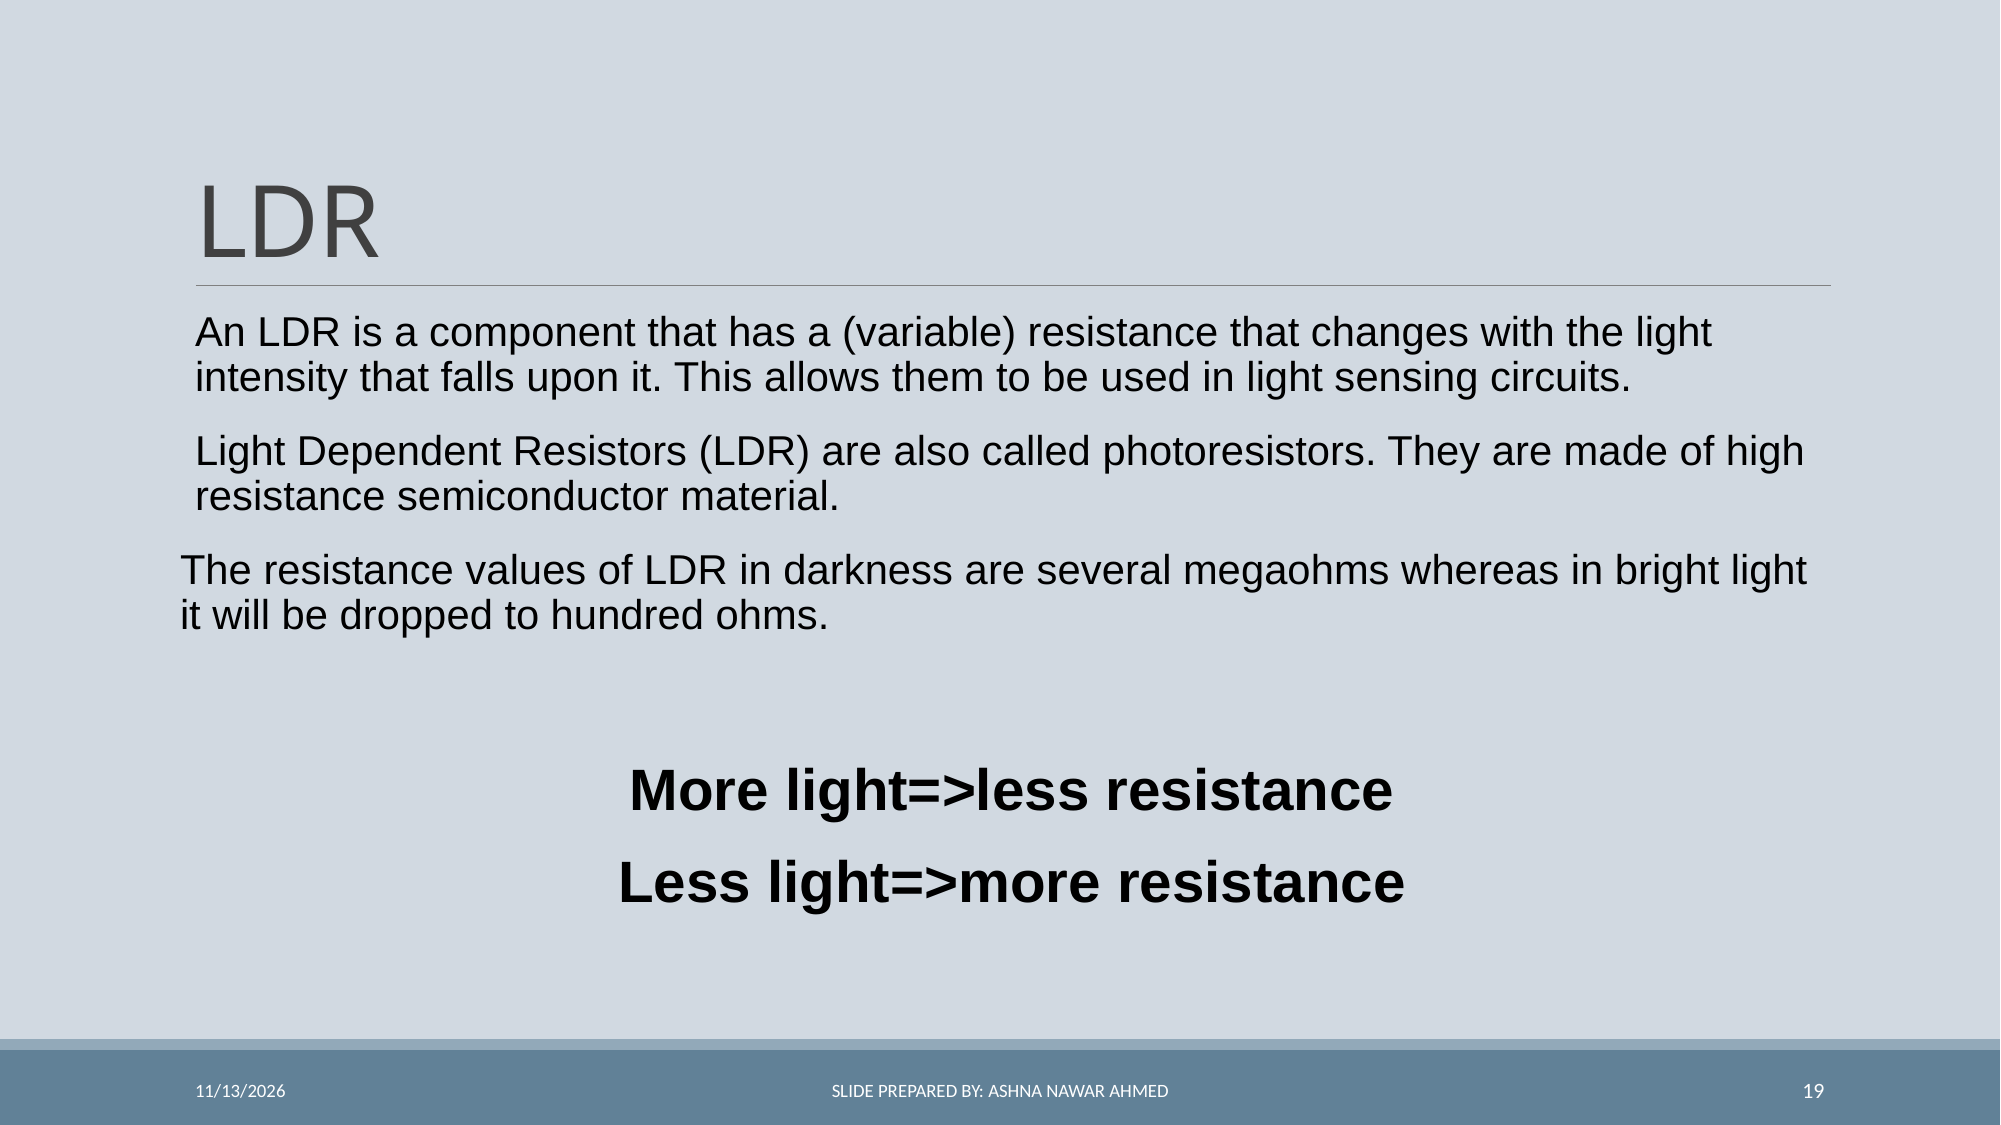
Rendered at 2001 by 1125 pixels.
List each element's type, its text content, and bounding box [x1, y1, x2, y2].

list An LDR is a component that has a (variable) resistance that changes with the light intensity that falls upon it. This allows them to be used in light sensing circuits. Light Dependent Resistors (LDR) are also called photoresistors. They are made of high resistance semiconductor material. The resistance values of LDR in darkness are several megaohms whereas in bright light it will be dropped to hundred ohms. More light=>less resistance Less light=>more resistance [180, 302, 1830, 963]
footer Slide Prepared By: Ashna Nawar Ahmed [604, 1059, 1396, 1120]
title LDR [180, 47, 1830, 285]
slide_number 28-Jan-22 [180, 1059, 586, 1120]
slide_number 19 [1624, 1059, 1840, 1120]
